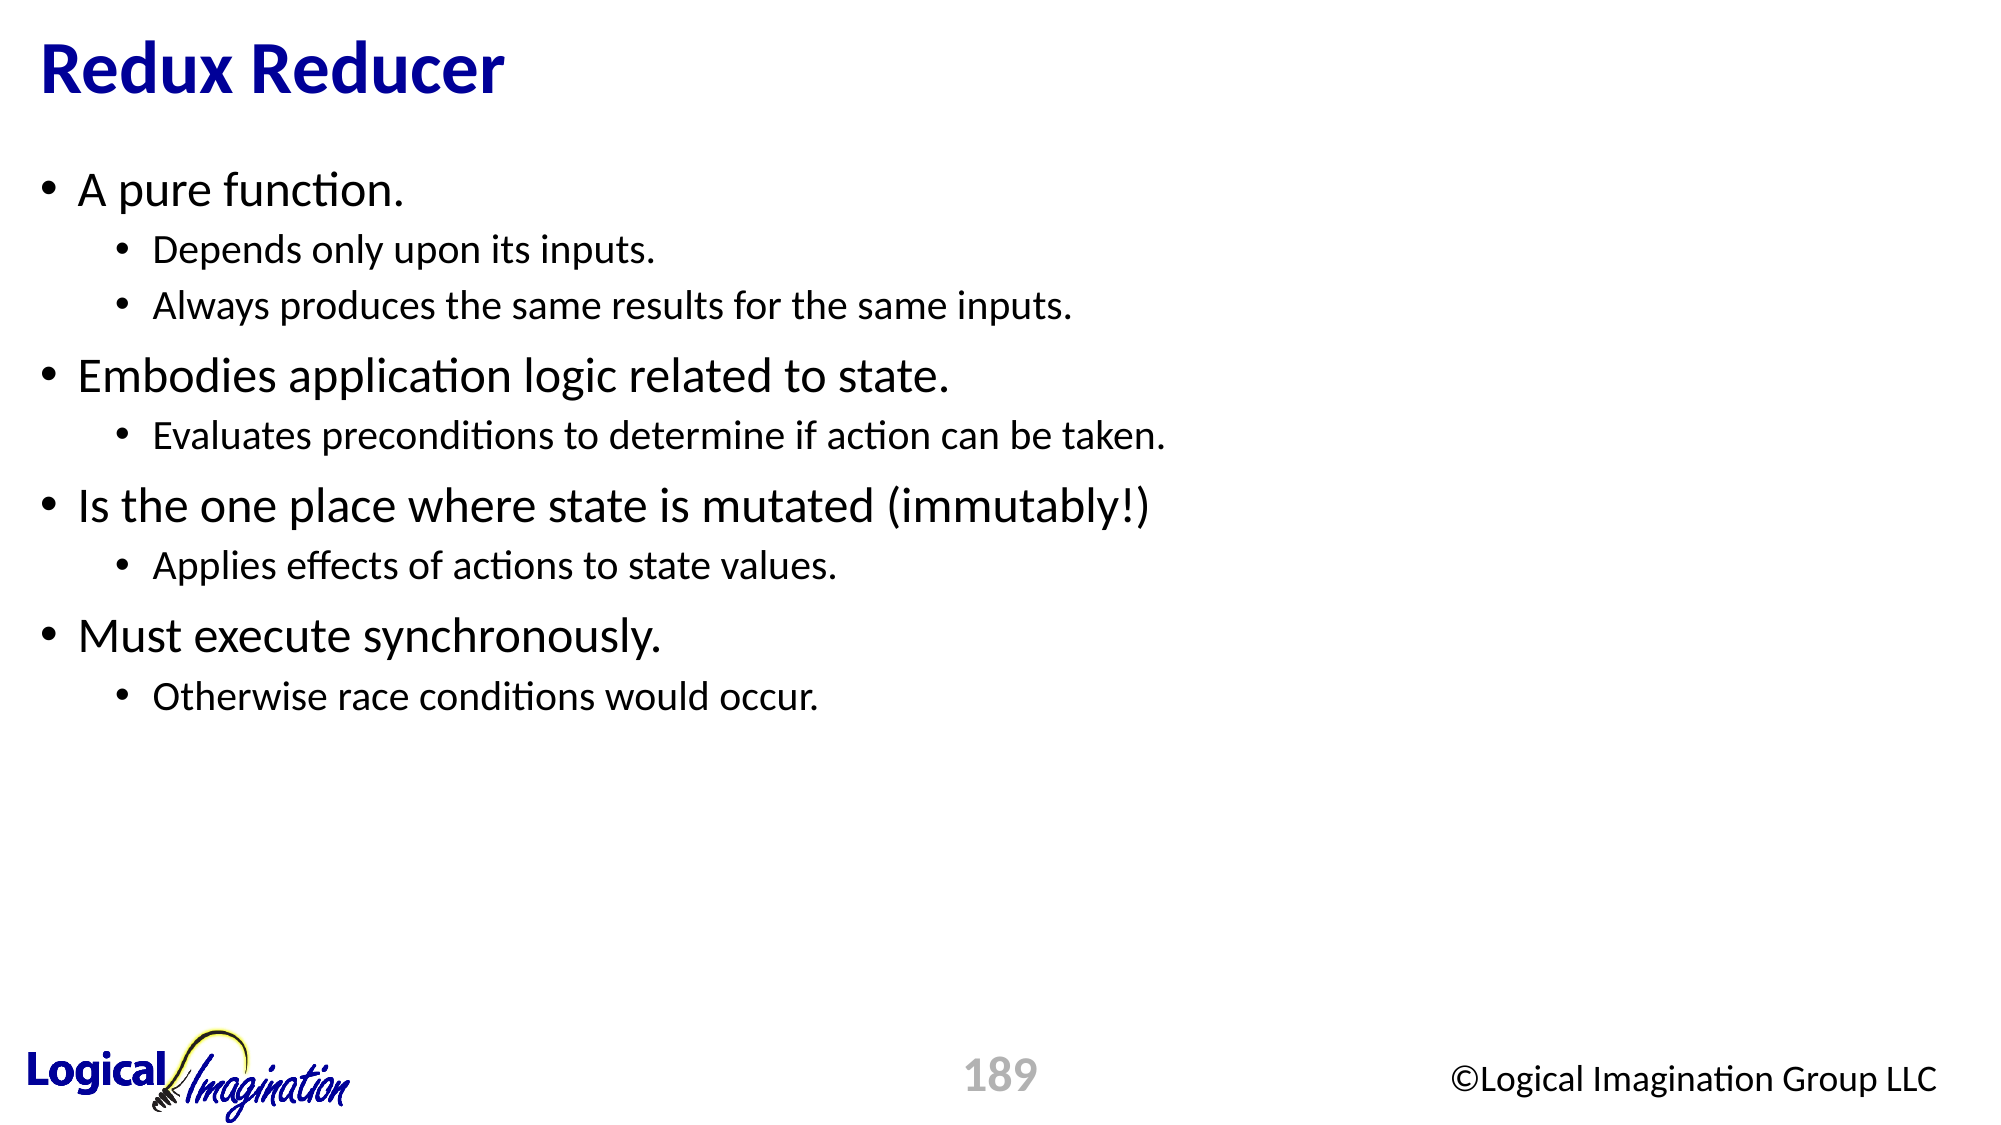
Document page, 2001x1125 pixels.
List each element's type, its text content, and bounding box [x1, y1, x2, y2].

list A pure function. Depends only upon its inputs. Always produces the same results for the same inputs. Embodies application logic related to state. Evaluates preconditions to determine if action can be taken. Is the one place where state is mutated (immutably!) Applies effects of actions to state values. Must execute synchronously. Otherwise race conditions would occur. [24, 155, 1957, 1000]
picture [25, 1025, 350, 1125]
slide_number 189 [902, 1035, 1098, 1108]
title Redux Reducer [25, 21, 1957, 130]
